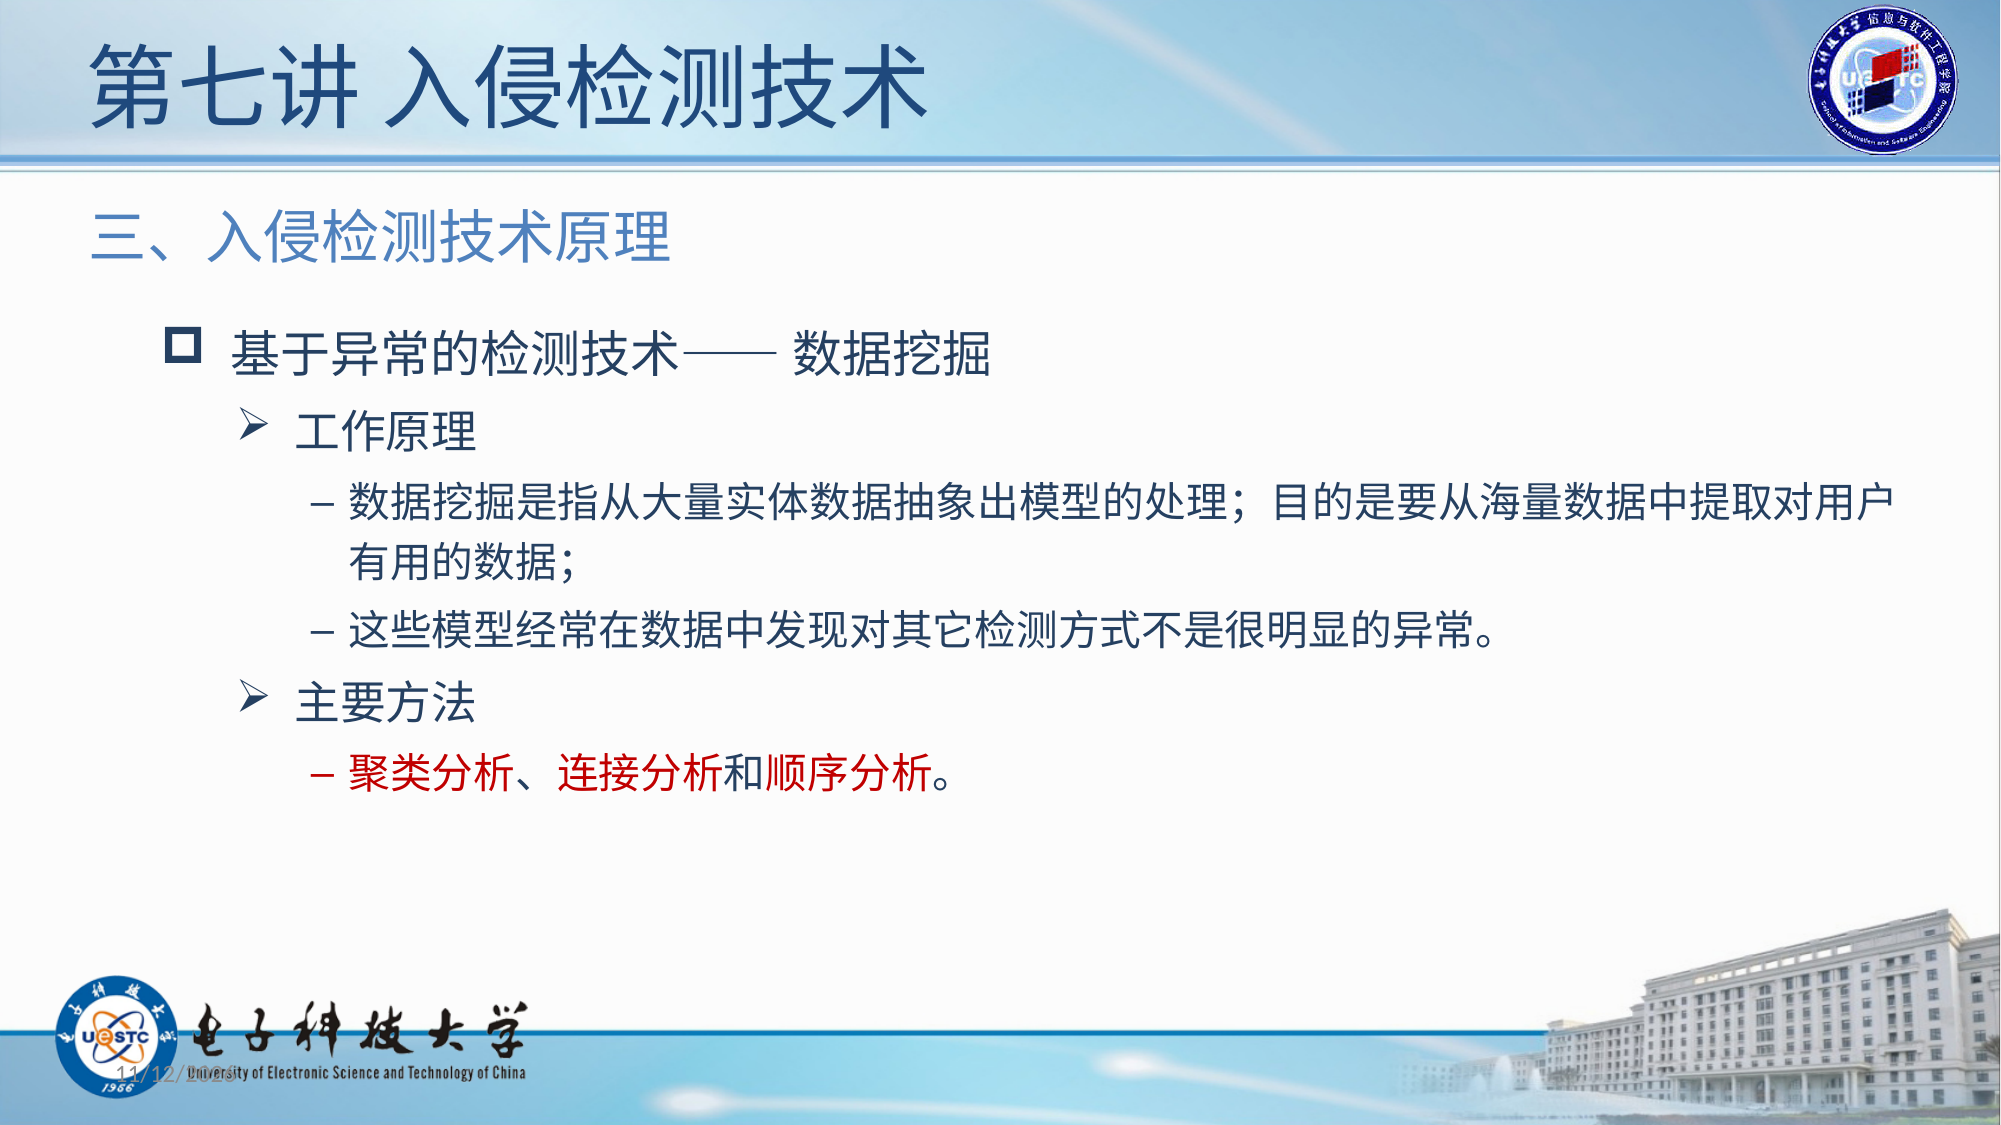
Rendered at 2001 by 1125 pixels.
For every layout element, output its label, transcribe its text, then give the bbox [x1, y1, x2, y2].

title 第七讲 入侵检测技术 [70, 12, 1725, 159]
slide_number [99, 1042, 567, 1103]
text_box 三、入侵检测技术原理 [74, 192, 687, 278]
picture [0, 0, 2001, 1125]
list 基于异常的检测技术—— 数据挖掘 工作原理 数据挖掘是指从大量实体数据抽象出模型的处理；目的是要从海量数据中提取对用户有用的数据； 这些模型经常在数据中发现对其它检测方式不是很明显的异常。 主要方法 聚类分析、连接分析和顺序分析。 [70, 302, 1914, 965]
